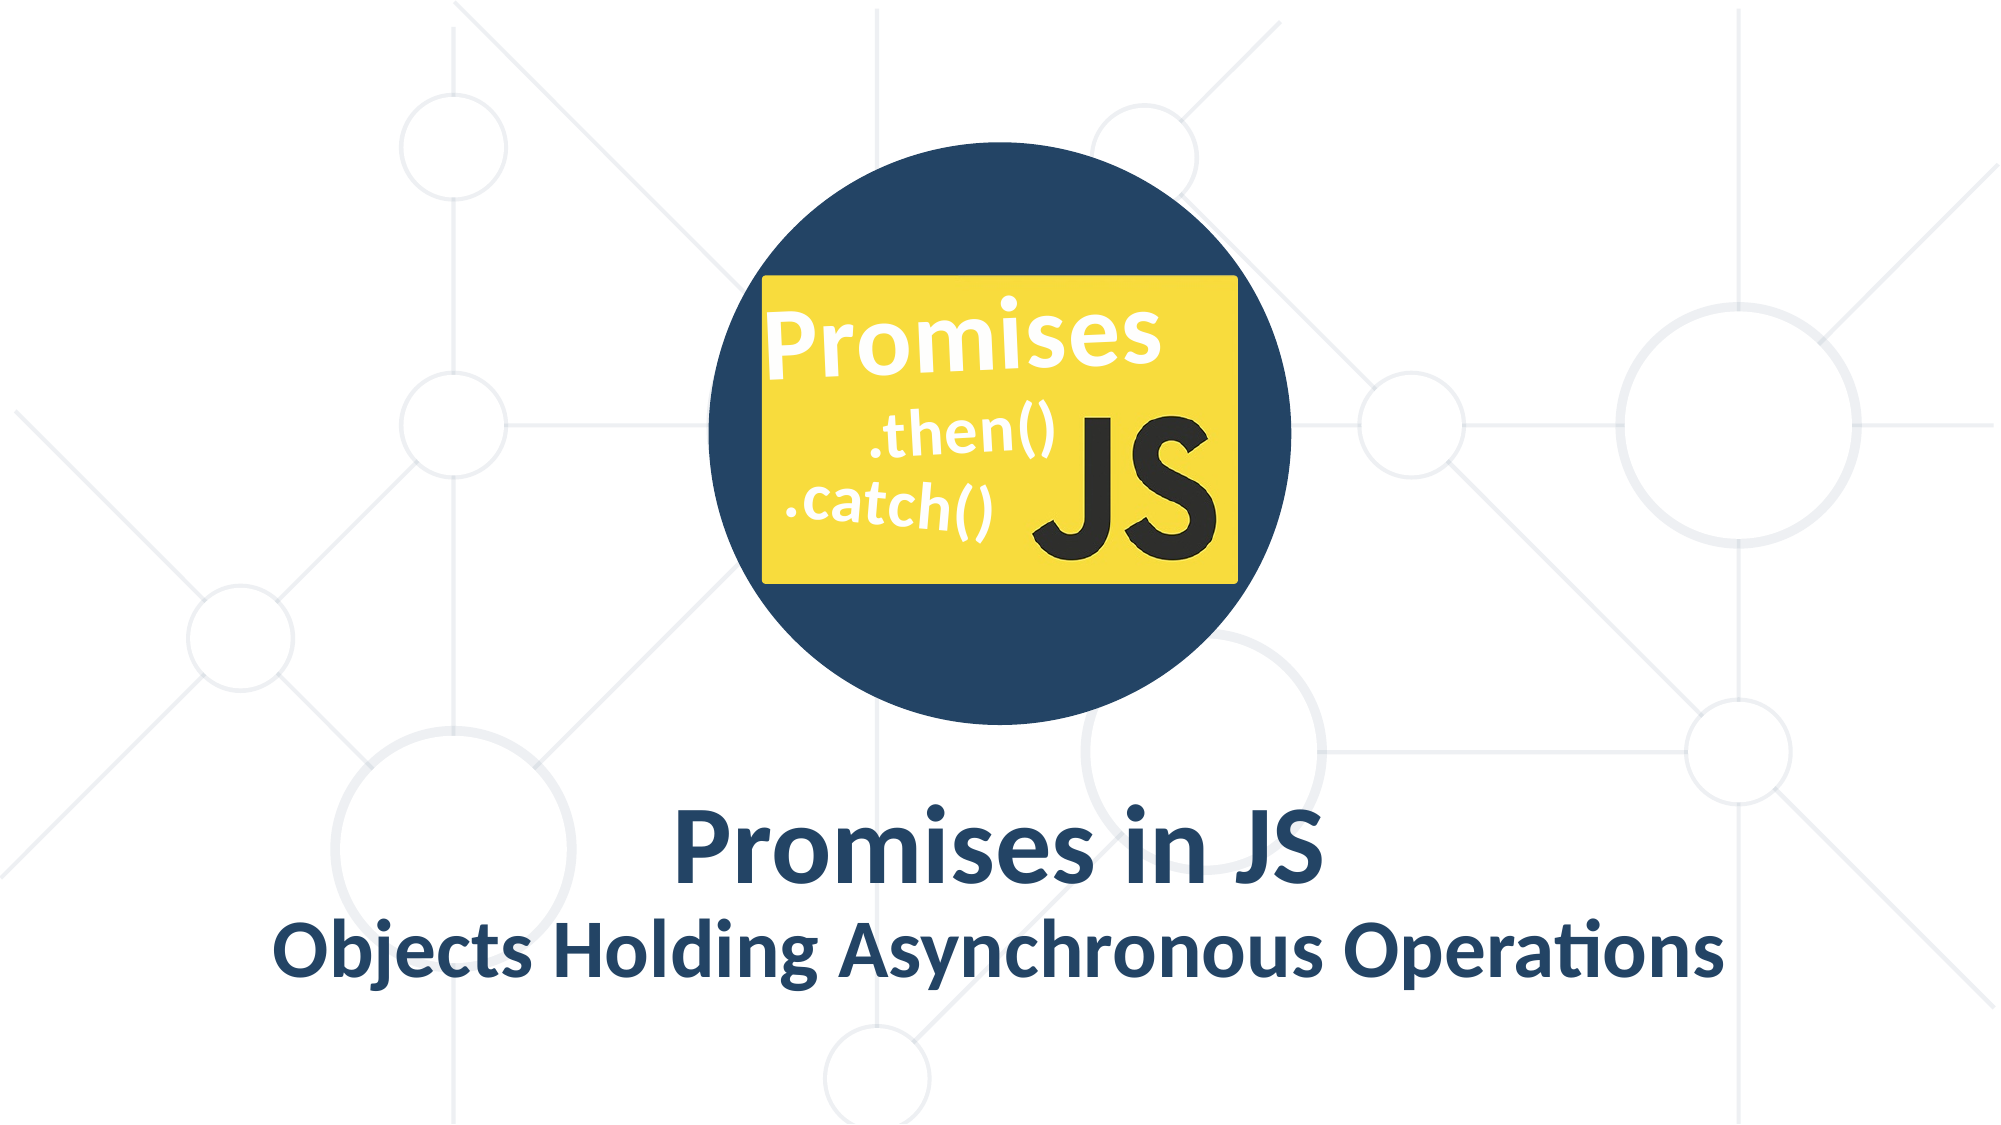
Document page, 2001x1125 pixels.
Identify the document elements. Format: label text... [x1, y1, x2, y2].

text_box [744, 259, 1239, 585]
list Objects Holding Asynchronous Operations [100, 900, 1900, 983]
list Promises in JS [100, 771, 1900, 898]
